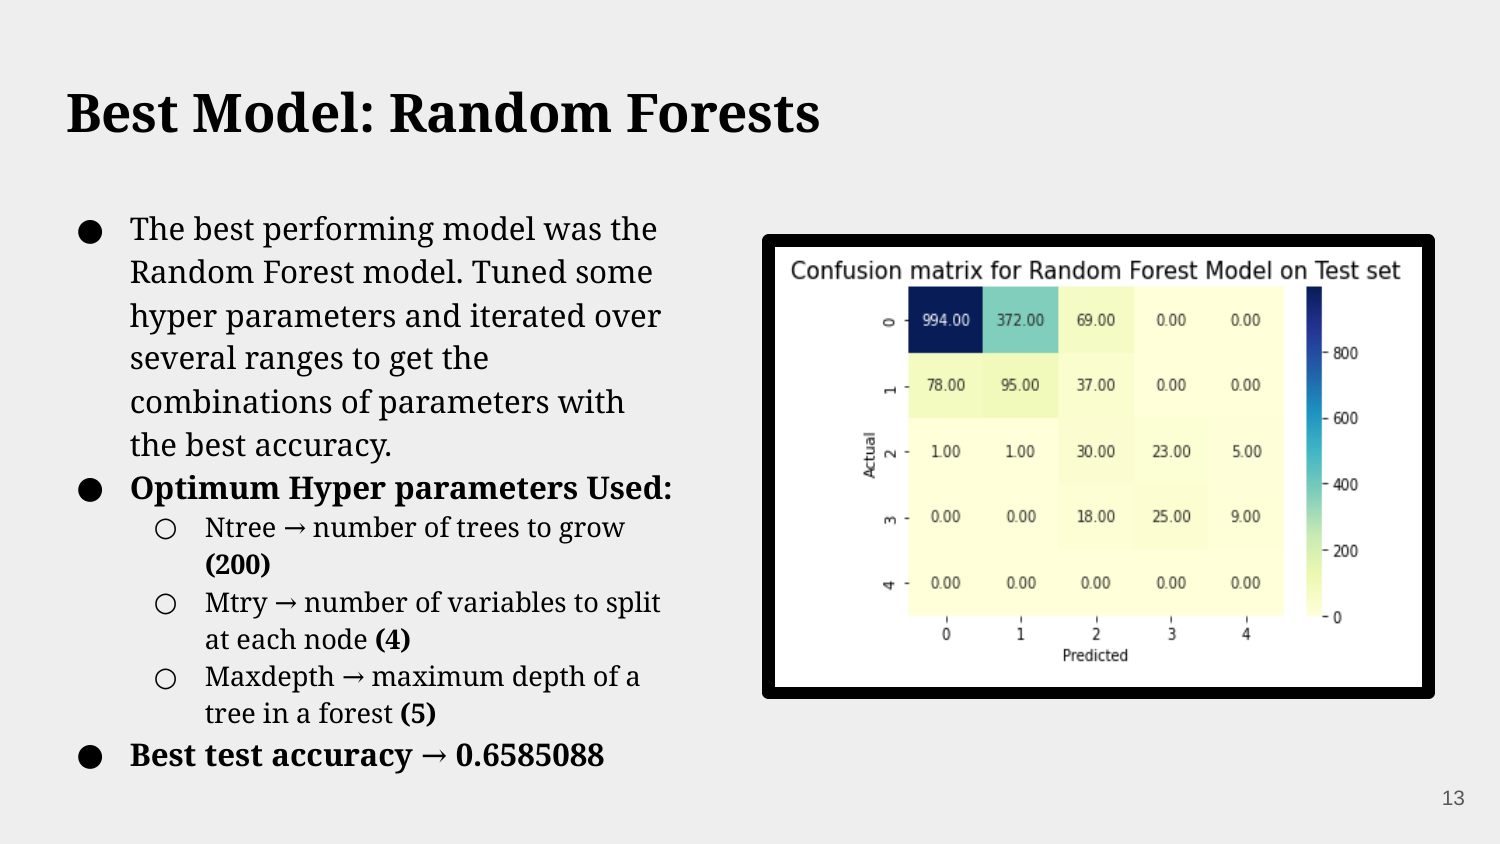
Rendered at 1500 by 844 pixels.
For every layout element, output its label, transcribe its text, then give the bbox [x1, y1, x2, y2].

title Best Model: Random Forests [51, 64, 1449, 159]
picture [774, 246, 1423, 687]
slide_number ‹#› [1389, 764, 1480, 830]
list The best performing model was the Random Forest model. Tuned some hyper parameters and iterated over several ranges to get the combinations of parameters with the best accuracy. Optimum Hyper parameters Used: Ntree → number of trees to grow (200) Mtry → number of variables to split at each node (4) Maxdepth → maximum depth of a tree in a forest (5) Best test accuracy → 0.6585088 [39, 189, 696, 784]
